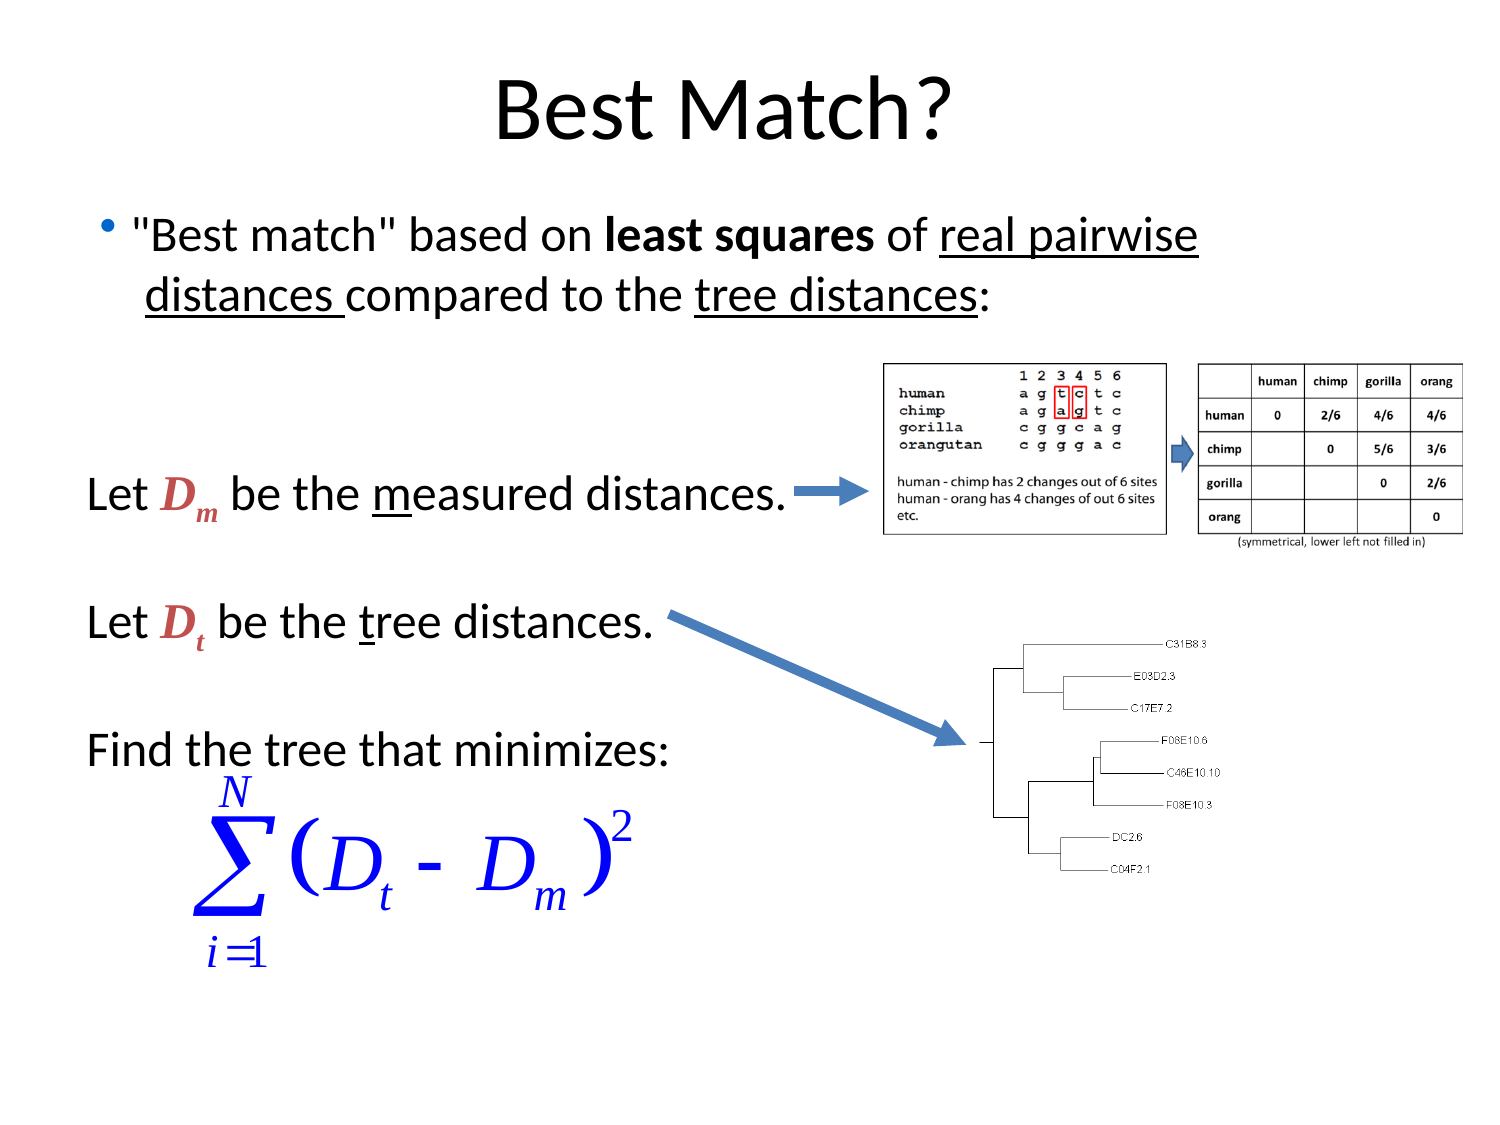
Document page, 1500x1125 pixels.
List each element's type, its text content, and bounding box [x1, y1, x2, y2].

text_box "Best match" based on least squares of real pairwise distances compared to the tree distances: [84, 194, 1463, 329]
title Best Match? [99, 56, 1350, 150]
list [180, 753, 657, 986]
text_box Let Dm be the measured distances. Let Dt be the tree distances. Find the tree that minimizes: [71, 452, 663, 785]
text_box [668, 363, 1463, 925]
